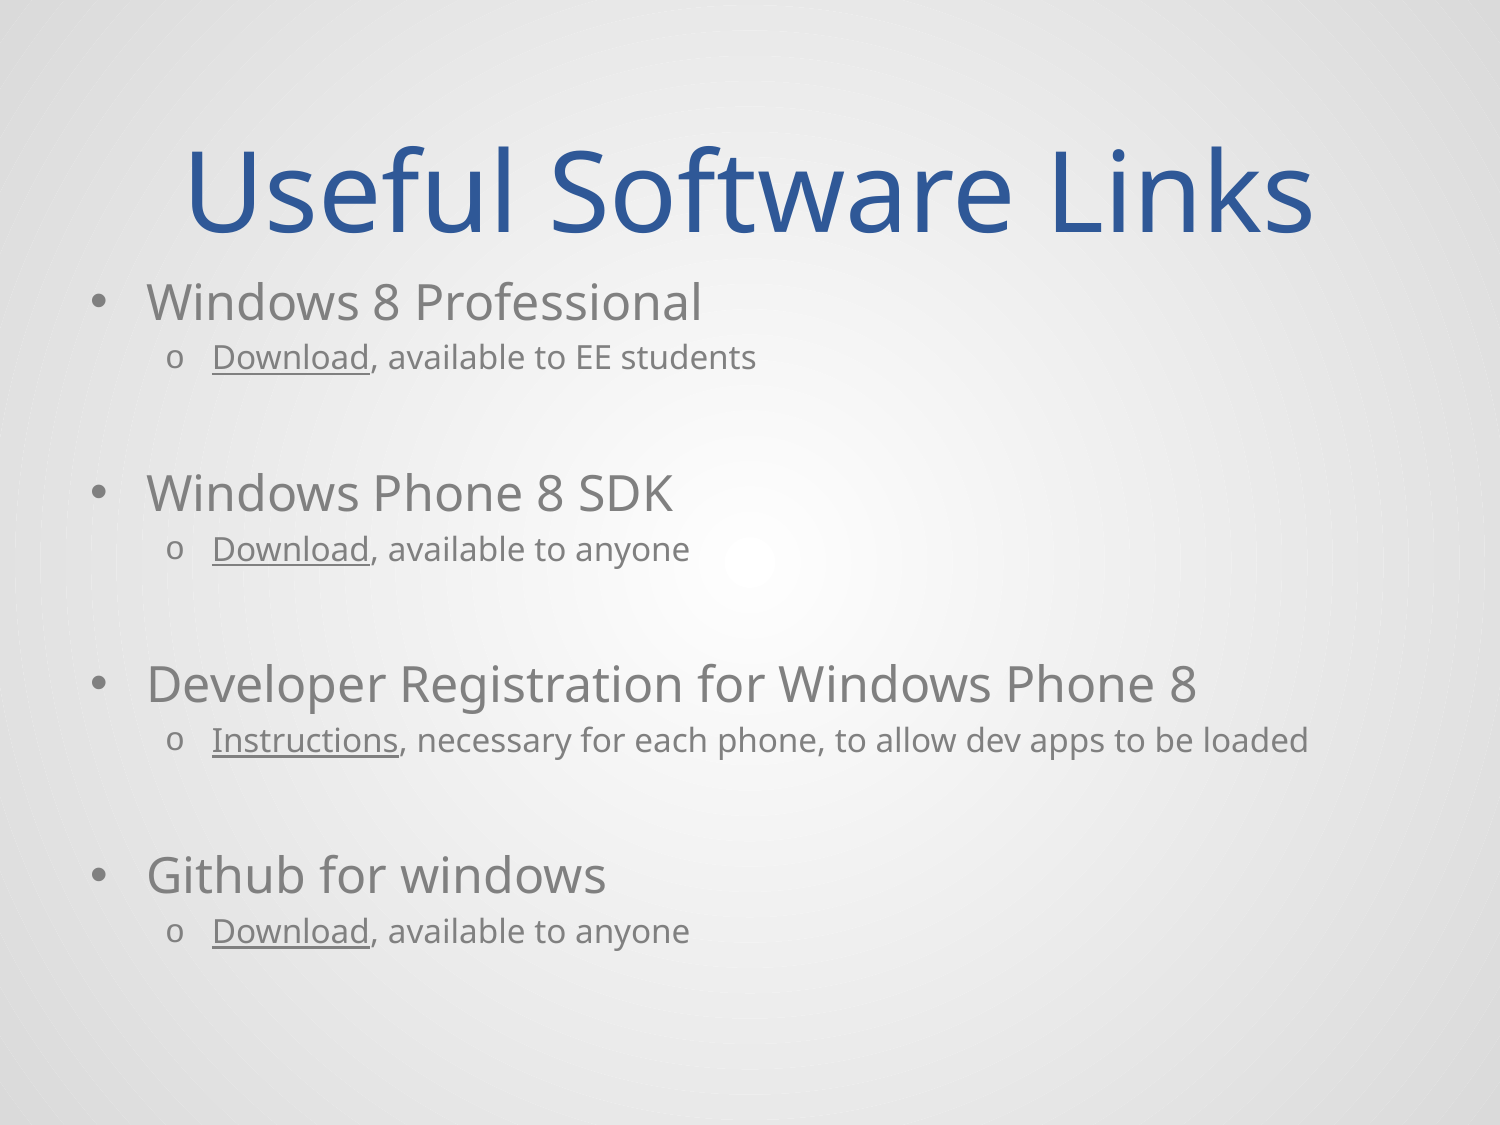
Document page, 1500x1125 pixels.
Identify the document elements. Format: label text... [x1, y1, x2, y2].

list Windows 8 Professional Download, available to EE students Windows Phone 8 SDK Download, available to anyone Developer Registration for Windows Phone 8 Instructions, necessary for each phone, to allow dev apps to be loaded Github for windows Download, available to anyone [75, 262, 1425, 1005]
title Useful Software Links [75, 0, 1425, 262]
